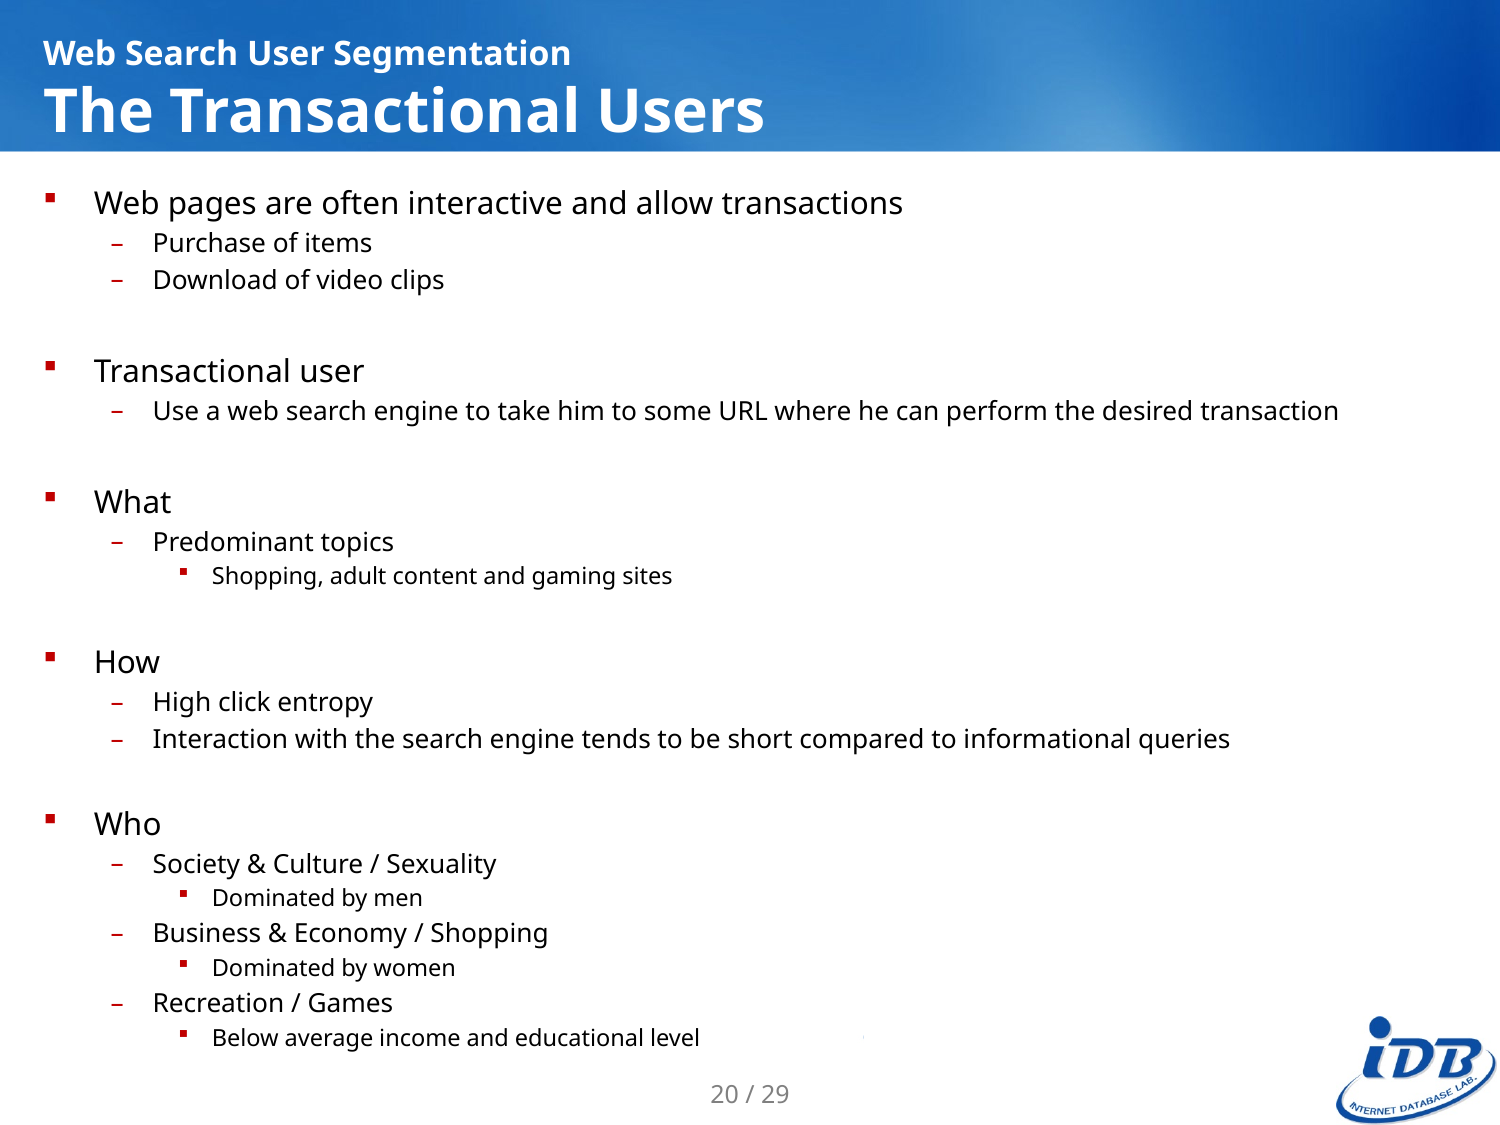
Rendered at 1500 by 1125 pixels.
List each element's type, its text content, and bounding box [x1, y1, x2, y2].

title Web Search User Segmentation The Transactional Users [28, 23, 1472, 153]
picture [0, 0, 1500, 1125]
list Web pages are often interactive and allow transactions Purchase of items Download of video clips Transactional user Use a web search engine to take him to some URL where he can perform the desired transaction What Predominant topics Shopping, adult content and gaming sites How High click entropy Interaction with the search engine tends to be short compared to informational queries Who Society & Culture / Sexuality Dominated by men Business & Economy / Shopping Dominated by women Recreation / Games Below average income and educational level [28, 175, 1472, 1067]
slide_number 20 / 29 [688, 1078, 812, 1114]
